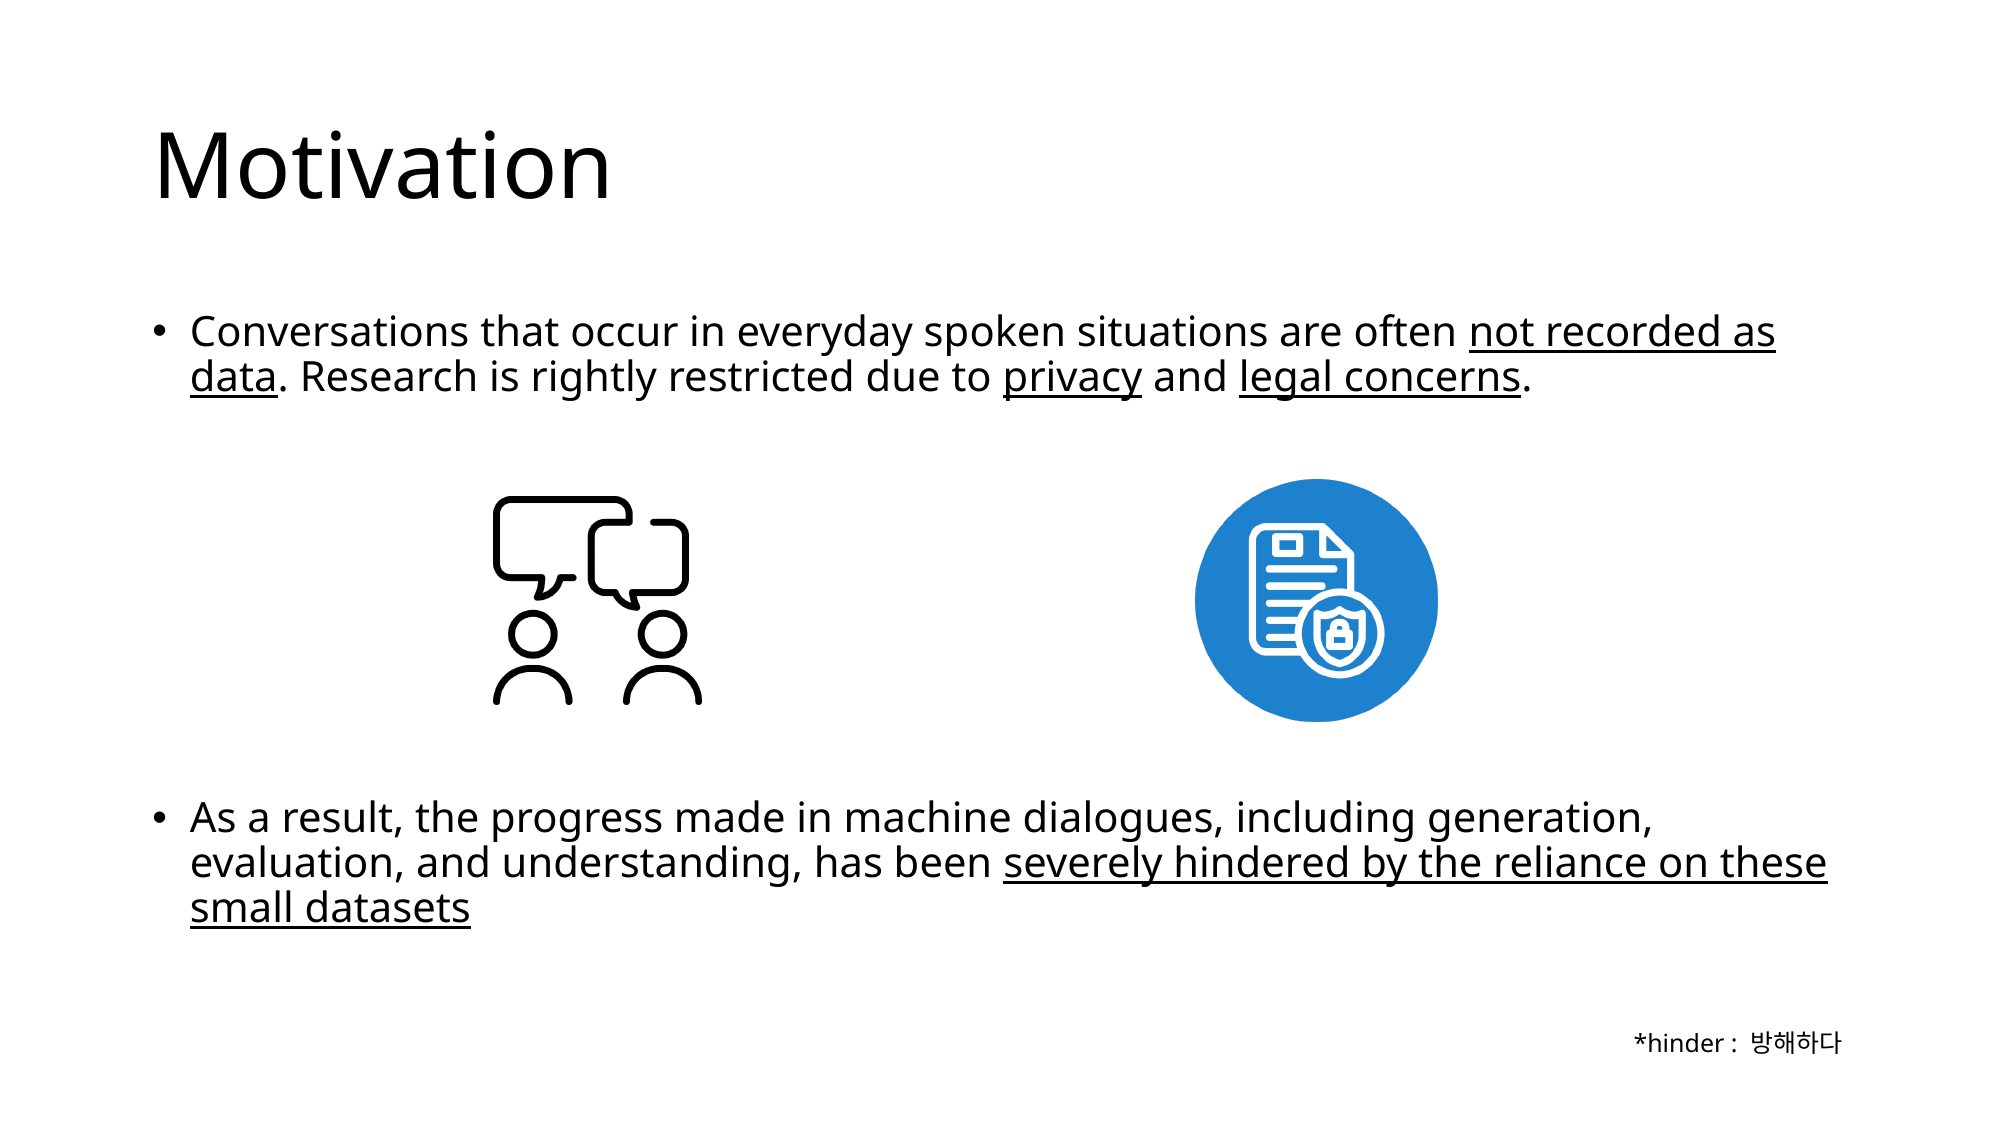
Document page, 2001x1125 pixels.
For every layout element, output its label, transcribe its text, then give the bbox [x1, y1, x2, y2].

picture [493, 496, 702, 705]
text_box *hinder : 방해하다 [1618, 1019, 1863, 1065]
text_box As a result, the progress made in machine dialogues, including generation, evaluation, and understanding, has been severely hindered by the reliance on these small datasets [137, 789, 1863, 899]
picture [1195, 479, 1438, 722]
title Motivation [137, 59, 1863, 278]
list Conversations that occur in everyday spoken situations are often not recorded as data. Research is rightly restricted due to privacy and legal concerns. [137, 302, 1863, 412]
